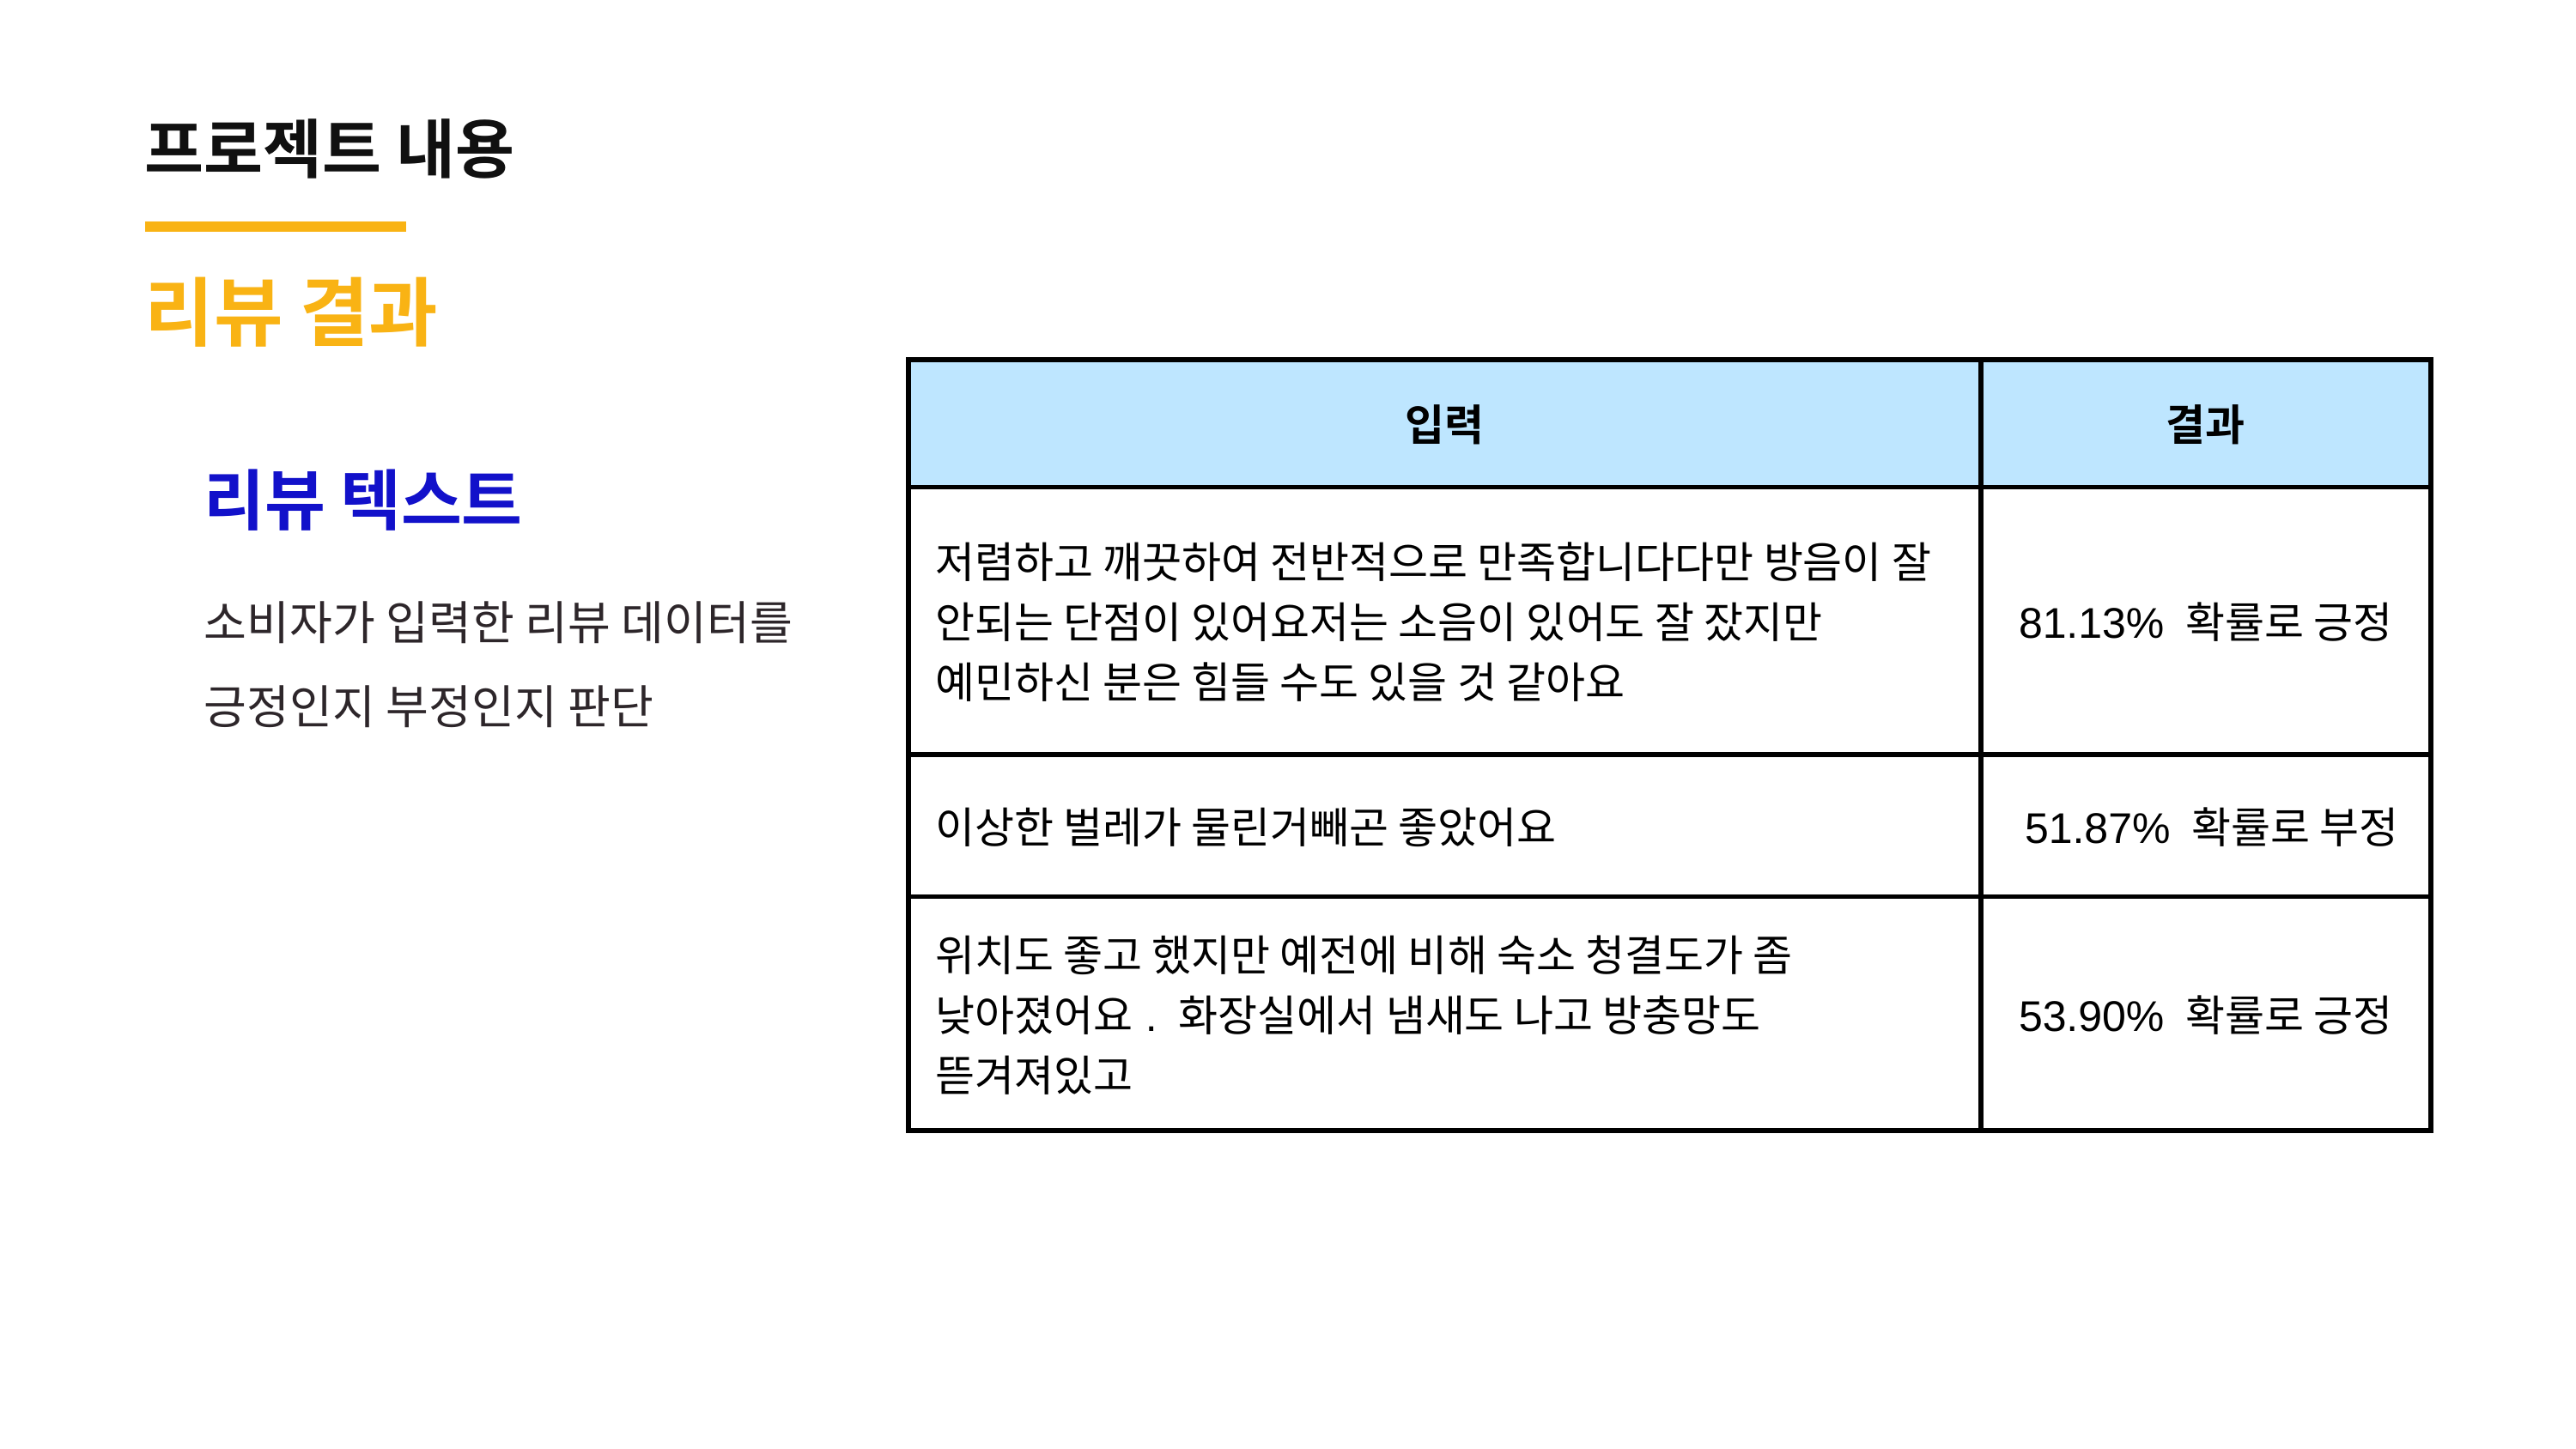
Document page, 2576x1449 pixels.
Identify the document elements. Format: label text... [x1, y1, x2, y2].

text_box 리뷰 결과 [144, 284, 1054, 356]
table_cell 위치도 좋고 했지만 예전에 비해 숙소 청결도가 좀 낮아졌어요. 화장실에서 냄새도 나고 방충망도 뜯겨져있고 [911, 899, 1978, 1128]
table_cell 81.13% 확률로 긍정 [1984, 489, 2428, 752]
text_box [144, 221, 407, 232]
table_header 입력 [911, 362, 1978, 485]
table_cell 53.90% 확률로 긍정 [1984, 899, 2428, 1128]
table_header 결과 [1984, 362, 2428, 485]
table_cell 저렴하고 깨끗하여 전반적으로 만족합니다다만 방음이 잘 안되는 단점이 있어요저는 소음이 있어도 잘 잤지만 예민하신 분은 힘들 수도 있을 것 같아요 [911, 489, 1978, 752]
table_cell 51.87% 확률로 부정 [1984, 757, 2428, 894]
text_box 소비자가 입력한 리뷰 데이터를 긍정인지 부정인지 판단 [204, 566, 864, 733]
text_box 리뷰 텍스트 [204, 445, 561, 538]
text_box 프로젝트 내용 [144, 95, 637, 186]
table_cell 이상한 벌레가 물린거빼곤 좋았어요 [911, 757, 1978, 894]
